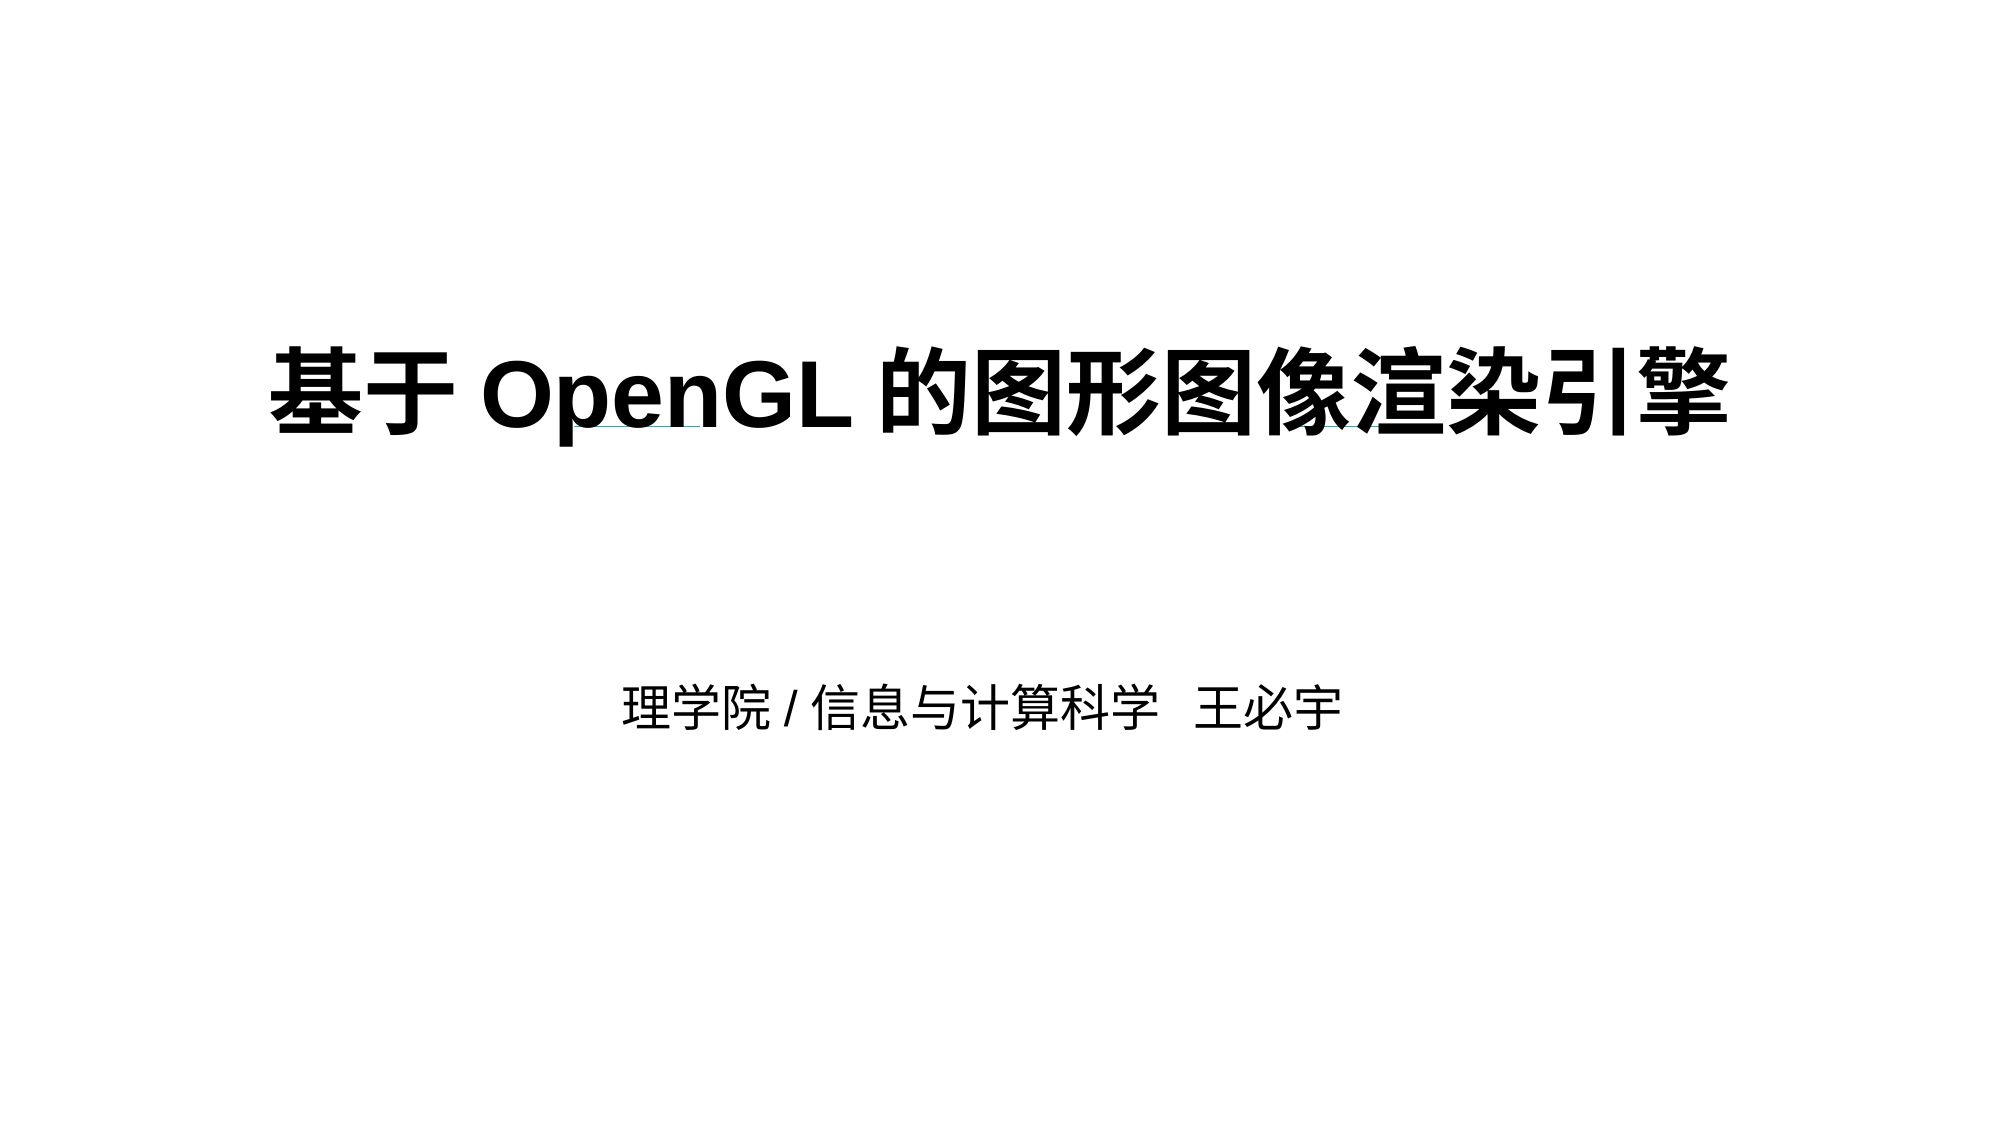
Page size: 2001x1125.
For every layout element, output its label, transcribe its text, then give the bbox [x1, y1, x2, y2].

subtitle 理学院/信息与计算科学 王必宇 [238, 664, 1739, 823]
text_box [772, 304, 1228, 507]
title 基于OpenGL的图形图像渲染引擎 [1228, 305, 1750, 451]
title 基于OpenGL的图形图像渲染引擎 [249, 305, 772, 451]
